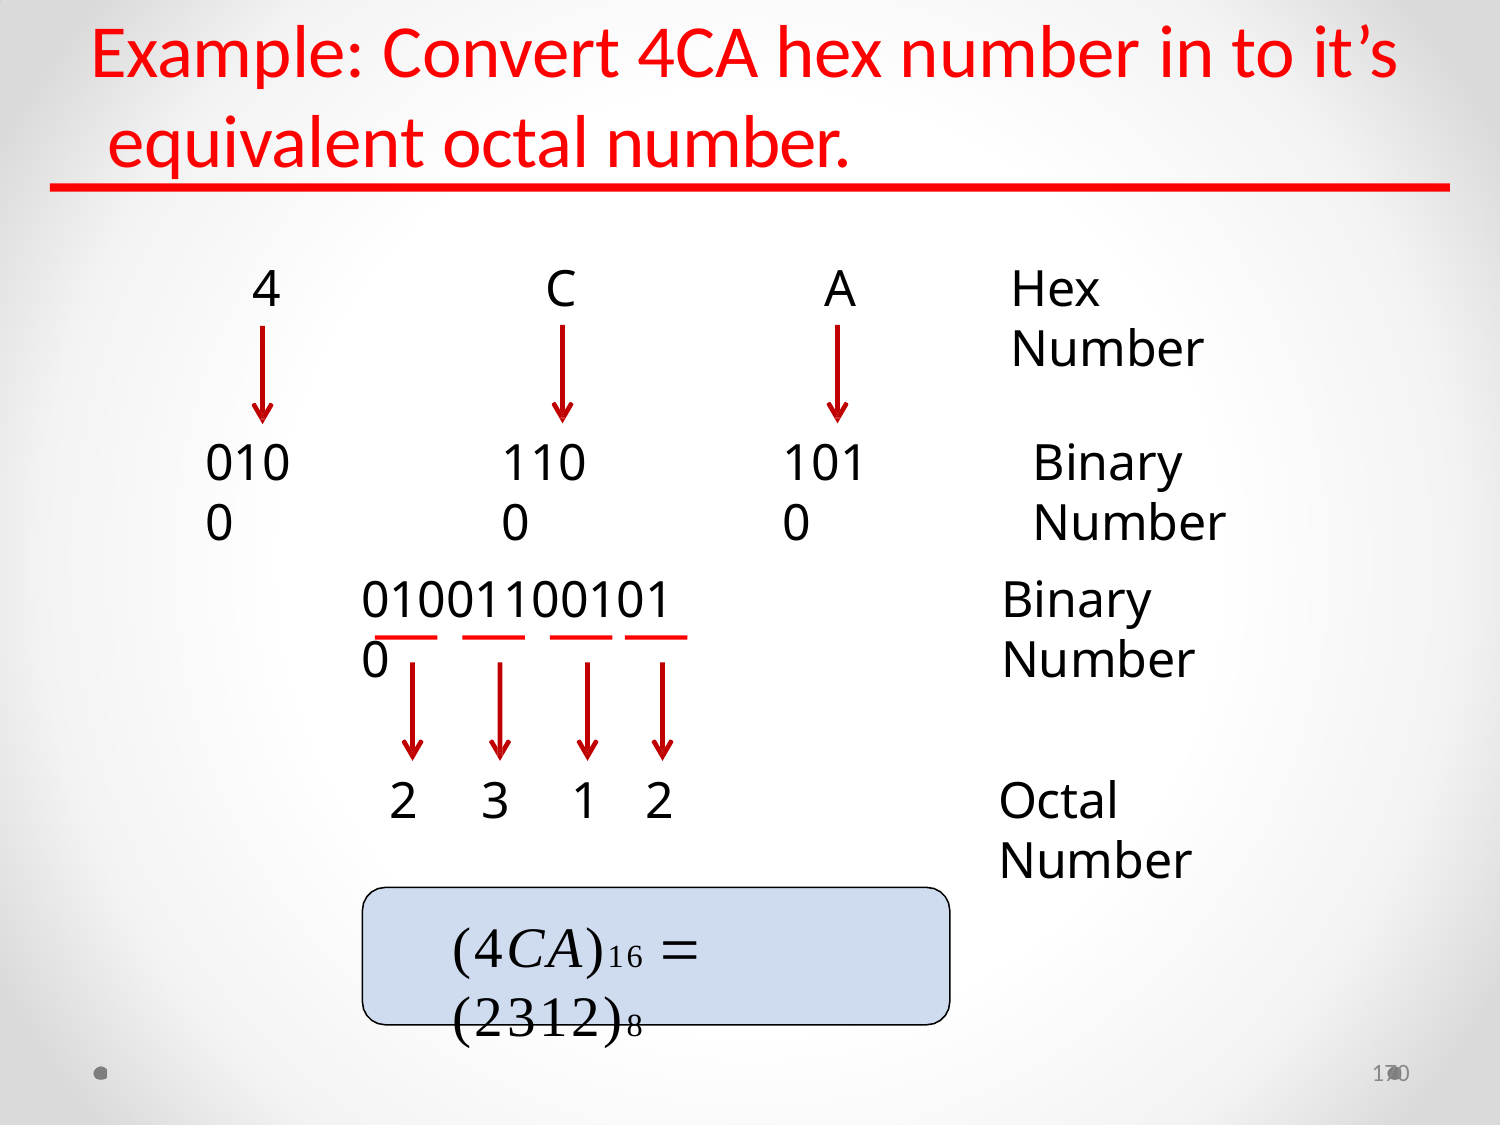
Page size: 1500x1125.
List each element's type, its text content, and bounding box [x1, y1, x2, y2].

text_box [576, 662, 599, 761]
text_box [826, 324, 849, 424]
title Example: Convert 4CA hex number in to it’s equivalent octal number. [87, 0, 1406, 187]
text_box 010011001010 [359, 565, 691, 688]
text_box [401, 662, 424, 761]
text_box [912, 887, 950, 1025]
text_box [251, 325, 274, 425]
text_box [651, 662, 674, 761]
text_box Binary Number [999, 565, 1332, 688]
text_box Octal Number [996, 766, 1304, 889]
picture [0, 0, 1500, 1125]
text_box [489, 662, 511, 761]
text_box [362, 887, 387, 1025]
text_box A [822, 254, 857, 317]
text_box 170 [1369, 1060, 1413, 1087]
text_box 2 3 1 2 (4CA)16  (2312)8 [387, 766, 912, 1049]
text_box 0100 [203, 428, 317, 551]
text_box 1100 [499, 428, 613, 551]
text_box Hex Number [1008, 254, 1289, 377]
text_box C [543, 254, 578, 317]
text_box [551, 324, 574, 424]
text_box 1010 [780, 428, 895, 551]
text_box Binary Number [1030, 428, 1364, 551]
text_box 4 [250, 254, 282, 317]
